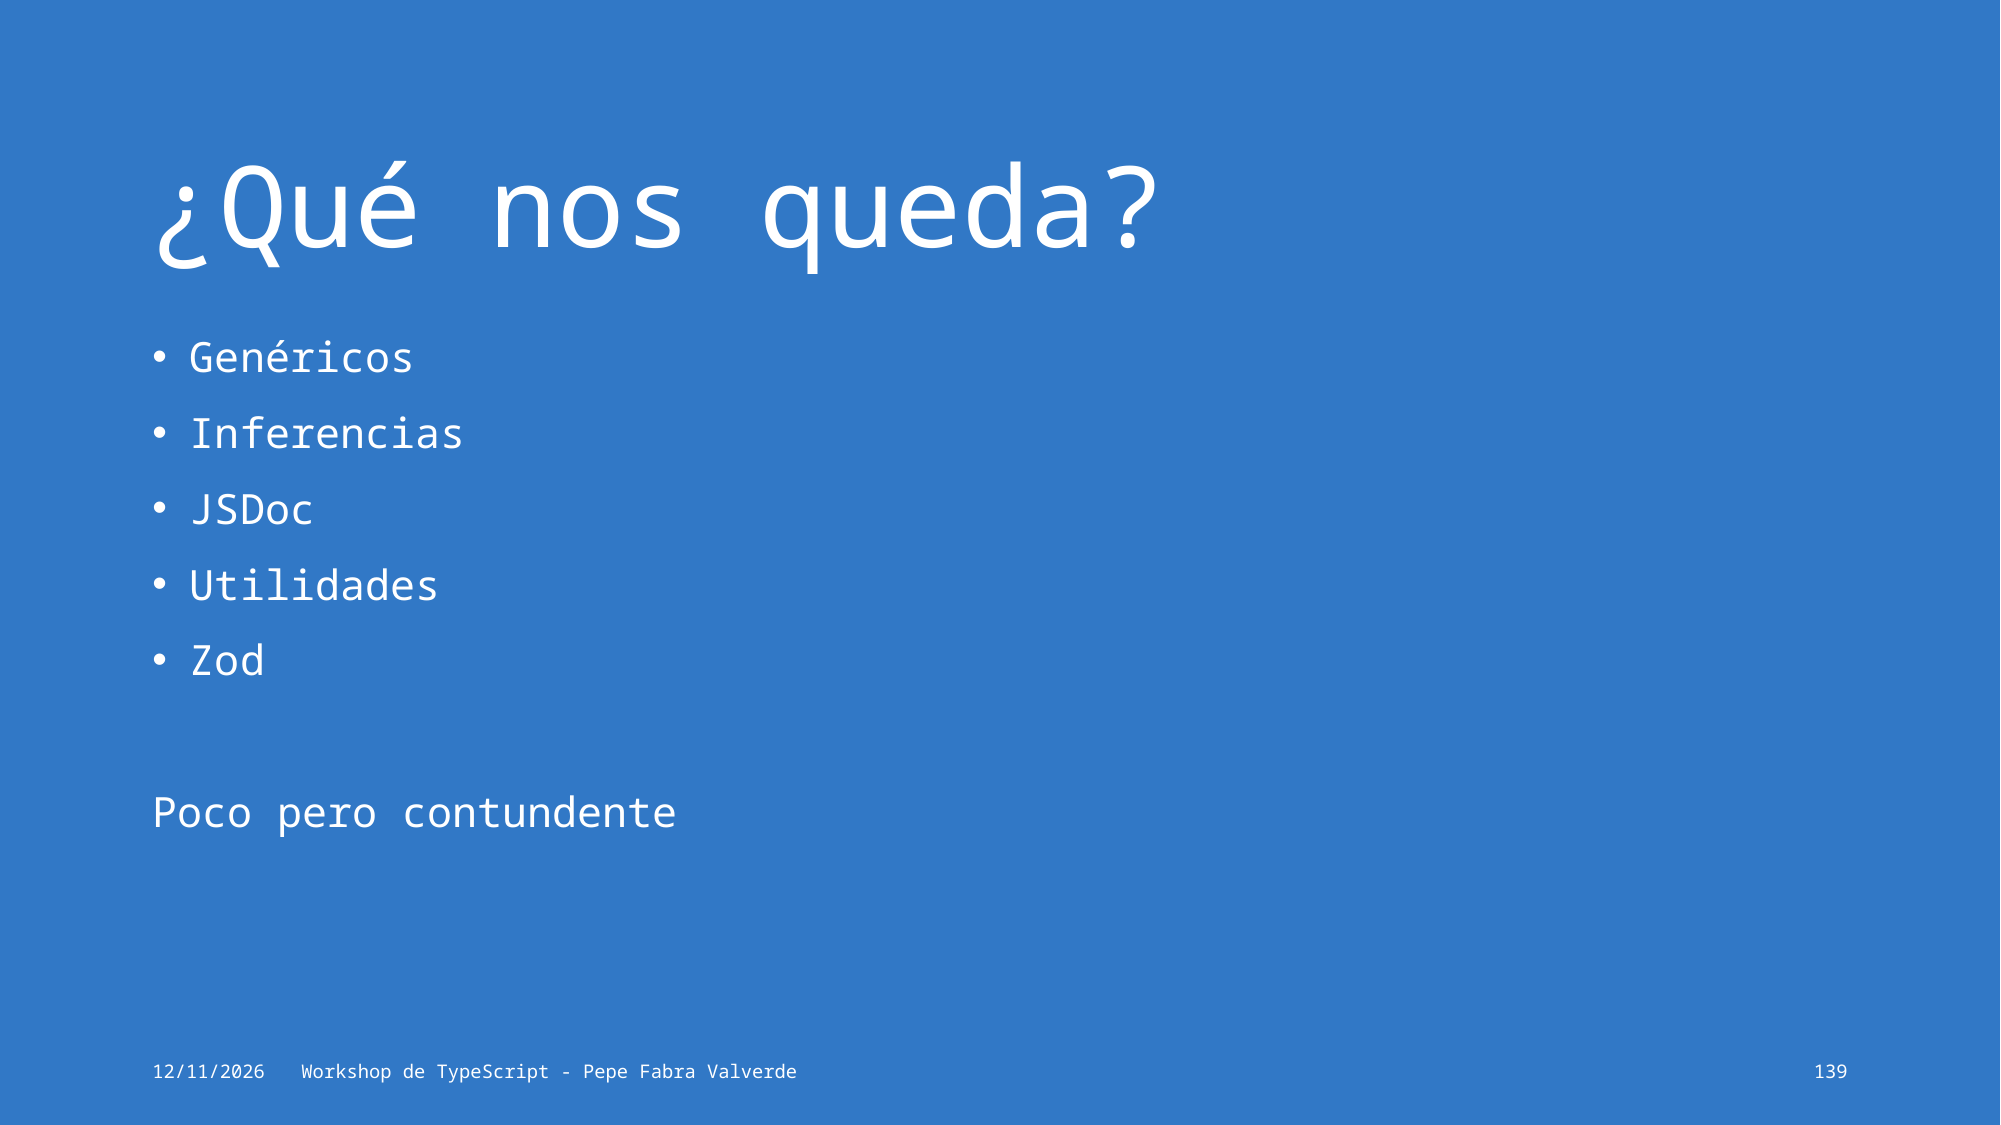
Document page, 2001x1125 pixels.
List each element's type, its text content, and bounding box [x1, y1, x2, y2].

title ¿Qué nos queda? [137, 59, 1863, 278]
slide_number 139 [1412, 1042, 1863, 1103]
list Genéricos Inferencias JSDoc Utilidades Zod Poco pero contundente [137, 318, 1863, 1014]
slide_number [137, 1042, 281, 1103]
footer Workshop de TypeScript - Pepe Fabra Valverde [286, 1042, 962, 1103]
